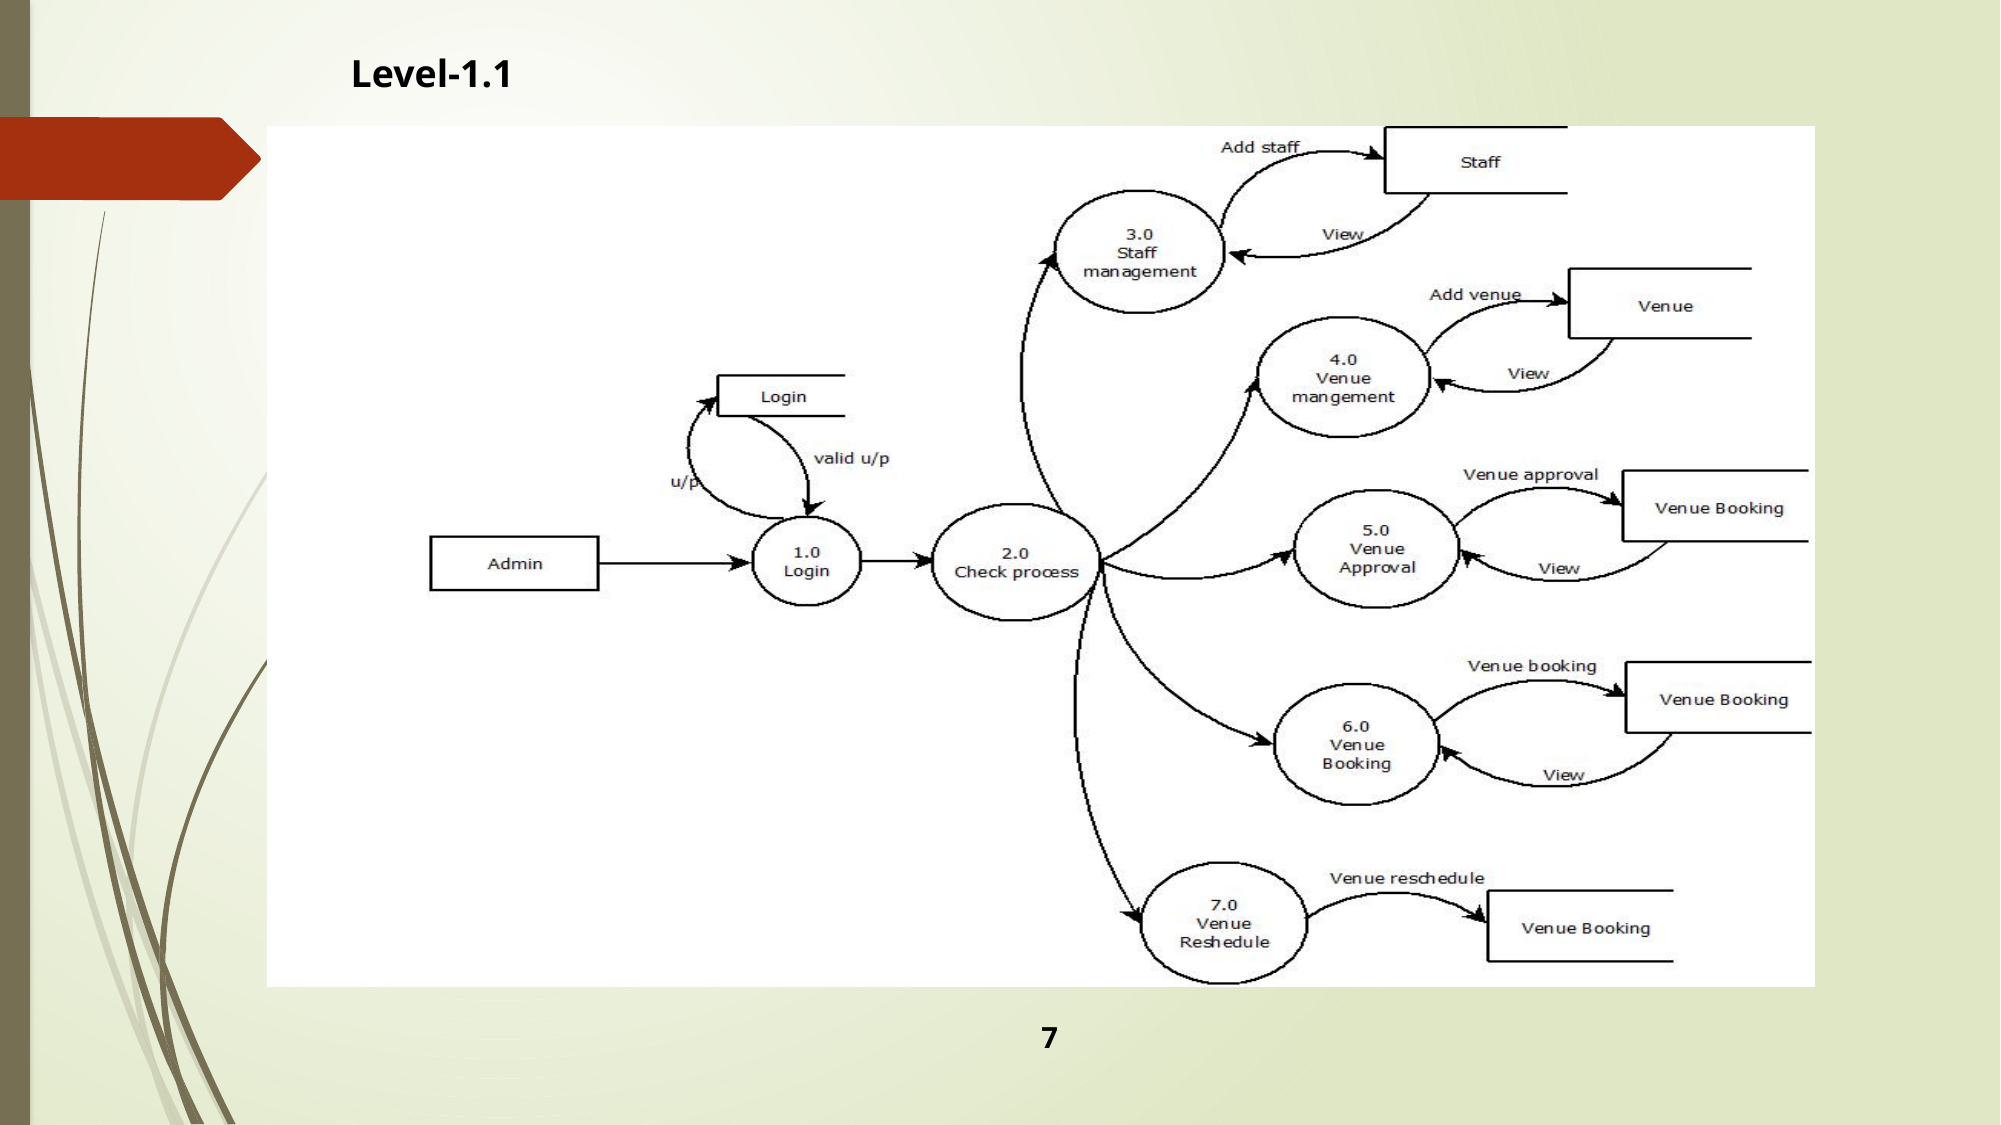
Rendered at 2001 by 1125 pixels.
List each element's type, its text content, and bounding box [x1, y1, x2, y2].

footer 7 [424, 1006, 1675, 1067]
text_box Level-1.1 [335, 43, 902, 103]
picture [266, 126, 1815, 987]
